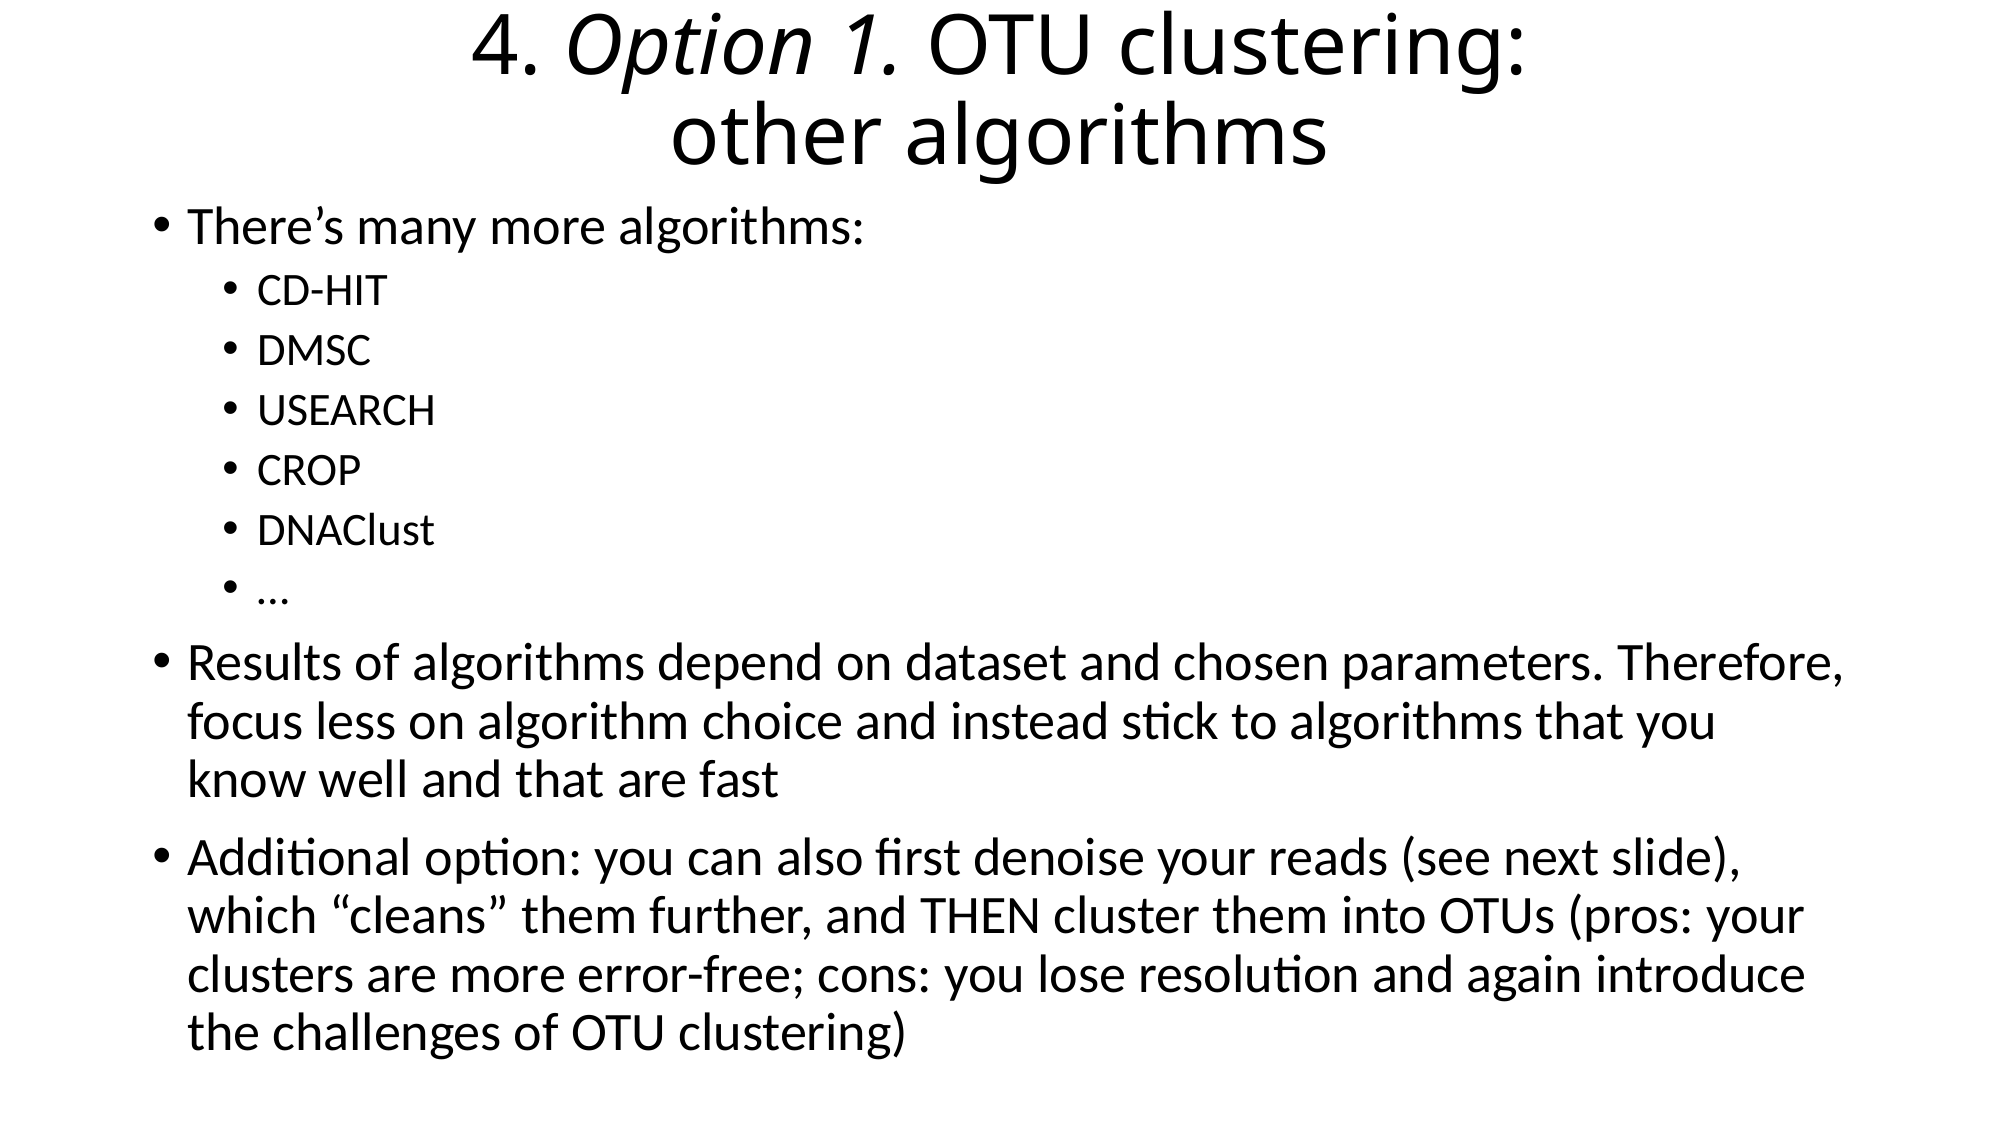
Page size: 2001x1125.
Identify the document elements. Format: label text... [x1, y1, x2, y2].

list There’s many more algorithms: CD-HIT DMSC USEARCH CROP DNAClust … Results of algorithms depend on dataset and chosen parameters. Therefore, focus less on algorithm choice and instead stick to algorithms that you know well and that are fast Additional option: you can also first denoise your reads (see next slide), which “cleans” them further, and THEN cluster them into OTUs (pros: your clusters are more error-free; cons: you lose resolution and again introduce the challenges of OTU clustering) [137, 190, 1863, 1077]
title 4. Option 1. OTU clustering: other algorithms [137, 0, 1863, 190]
